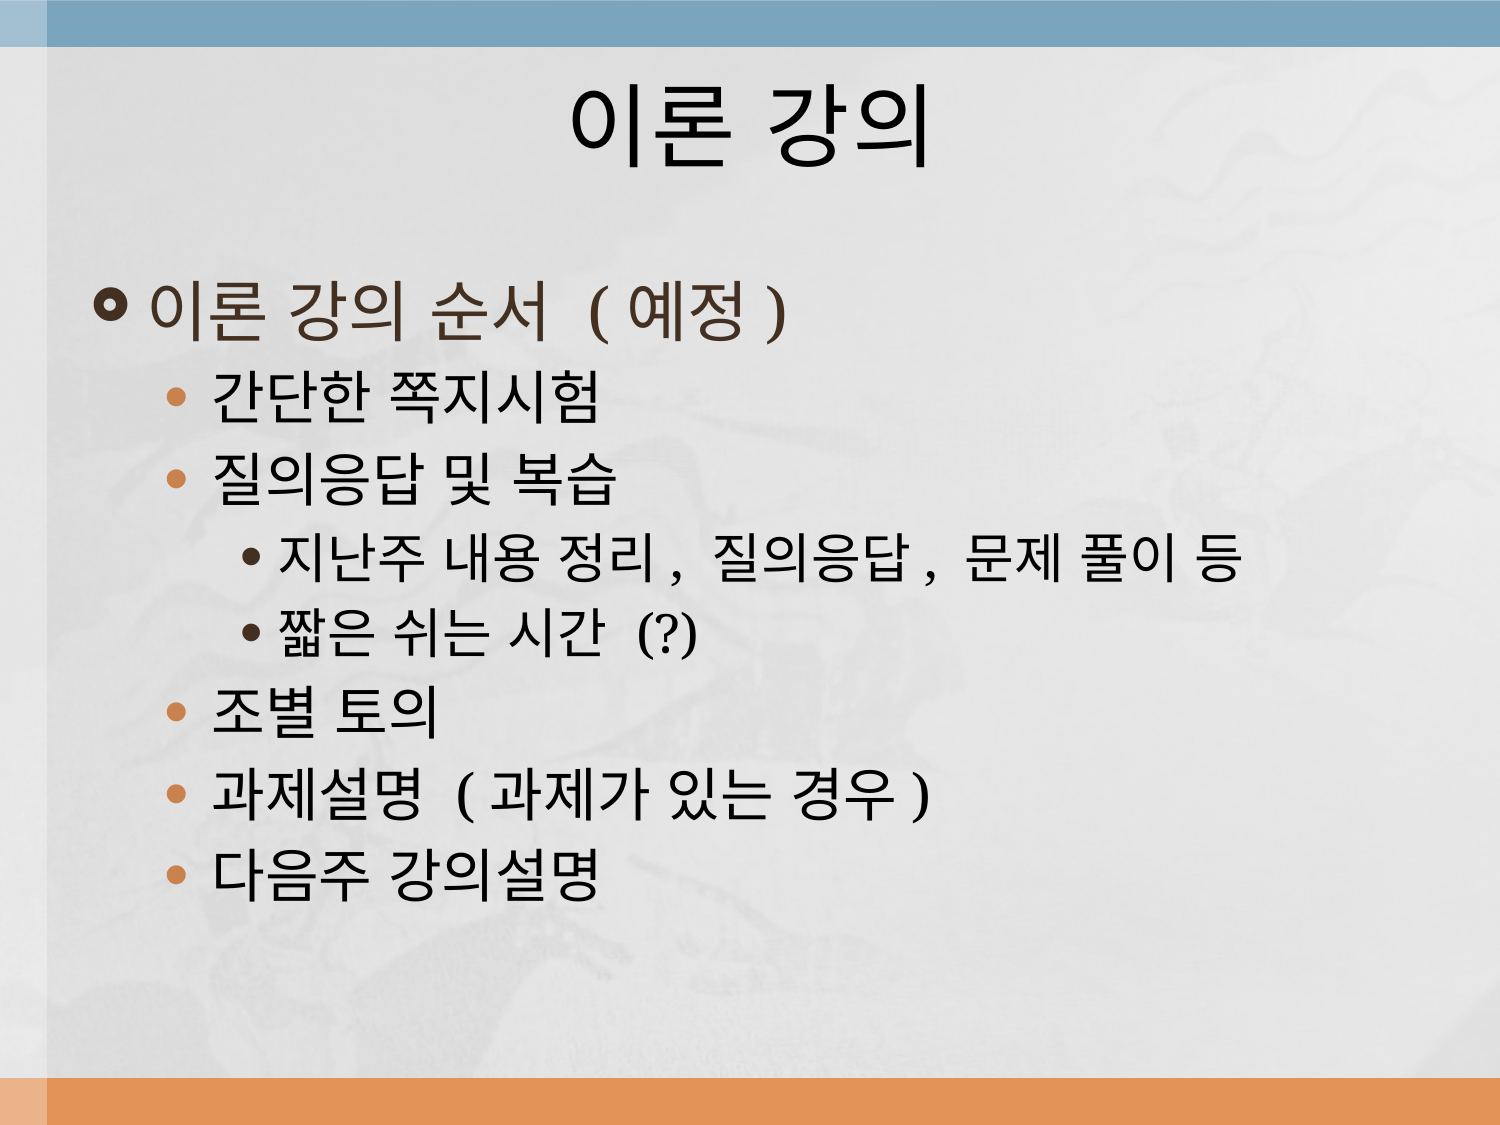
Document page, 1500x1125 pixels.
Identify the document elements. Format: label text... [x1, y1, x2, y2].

list 이론 강의 순서 (예정) 간단한 쪽지시험 질의응답 및 복습 지난주 내용 정리, 질의응답, 문제 풀이 등 짧은 쉬는 시간 (?) 조별 토의 과제설명 (과제가 있는 경우) 다음주 강의설명 [75, 262, 1425, 1005]
title 이론 강의 [49, 46, 1454, 202]
